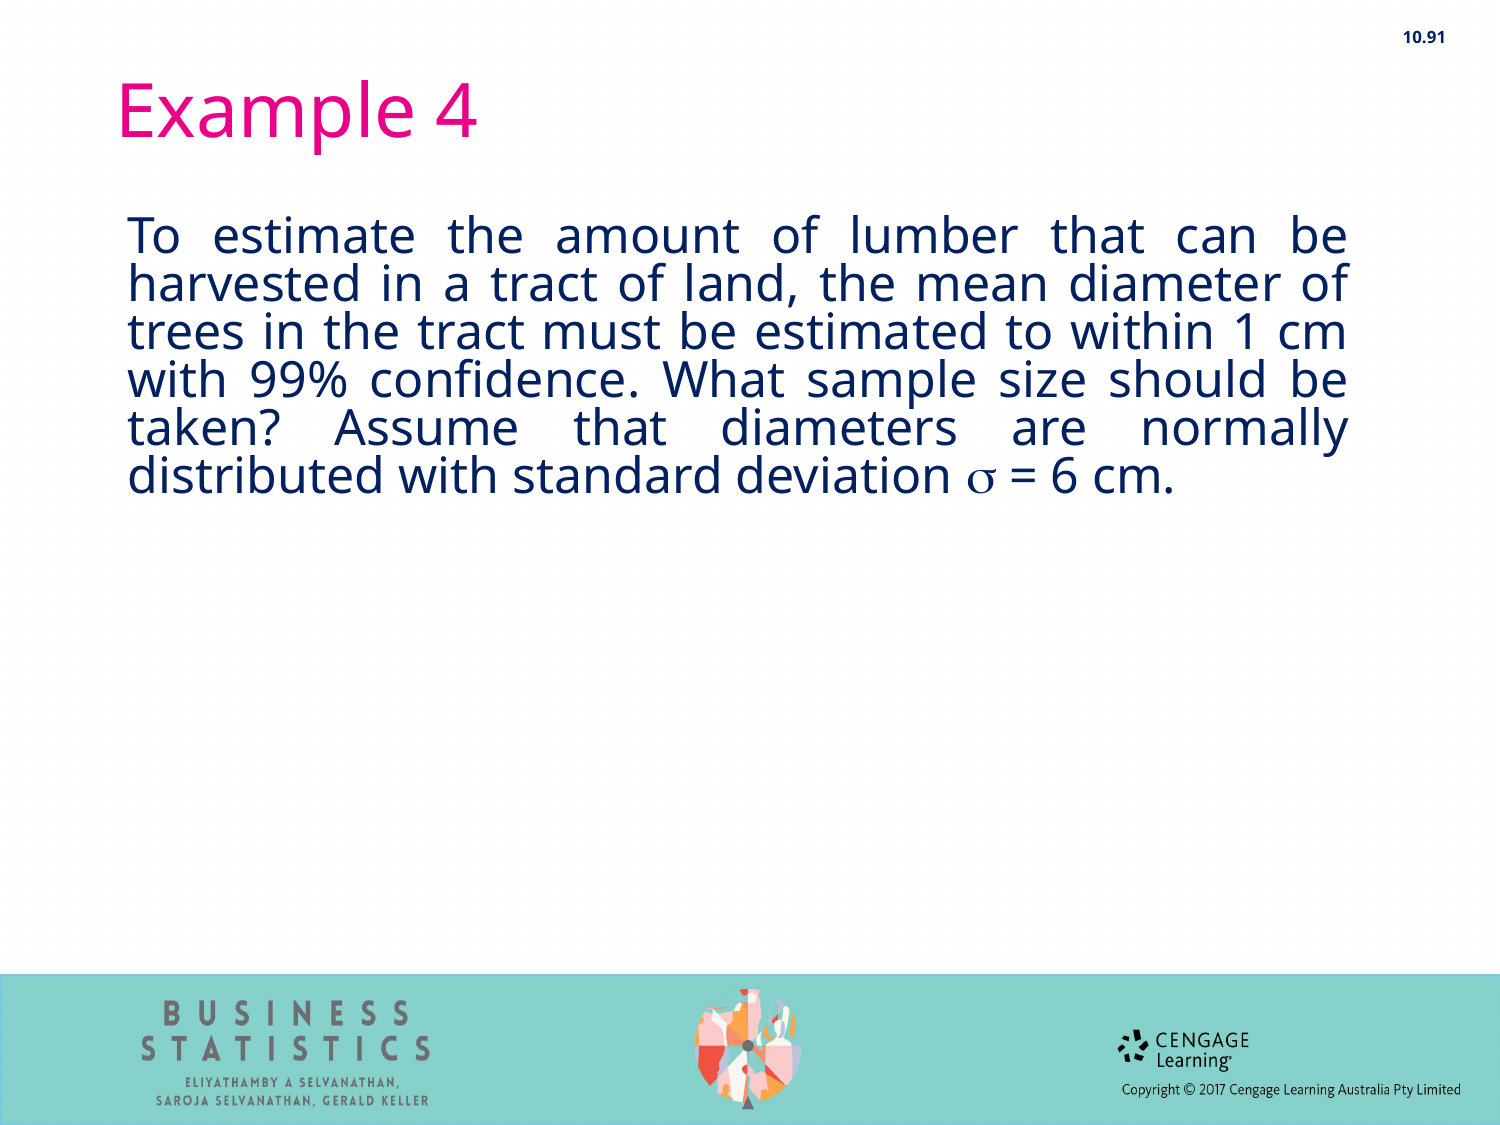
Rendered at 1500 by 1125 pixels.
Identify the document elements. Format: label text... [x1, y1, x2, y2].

picture [0, 0, 1500, 1125]
list To estimate the amount of lumber that can be harvested in a tract of land, the mean diameter of trees in the tract must be estimated to within 1 cm with 99% confidence. What sample size should be taken? Assume that diameters are normally distributed with standard deviation  = 6 cm. [112, 208, 1365, 908]
text_box 10.91 [1387, 0, 1500, 60]
title Example 4 [100, 42, 1376, 173]
